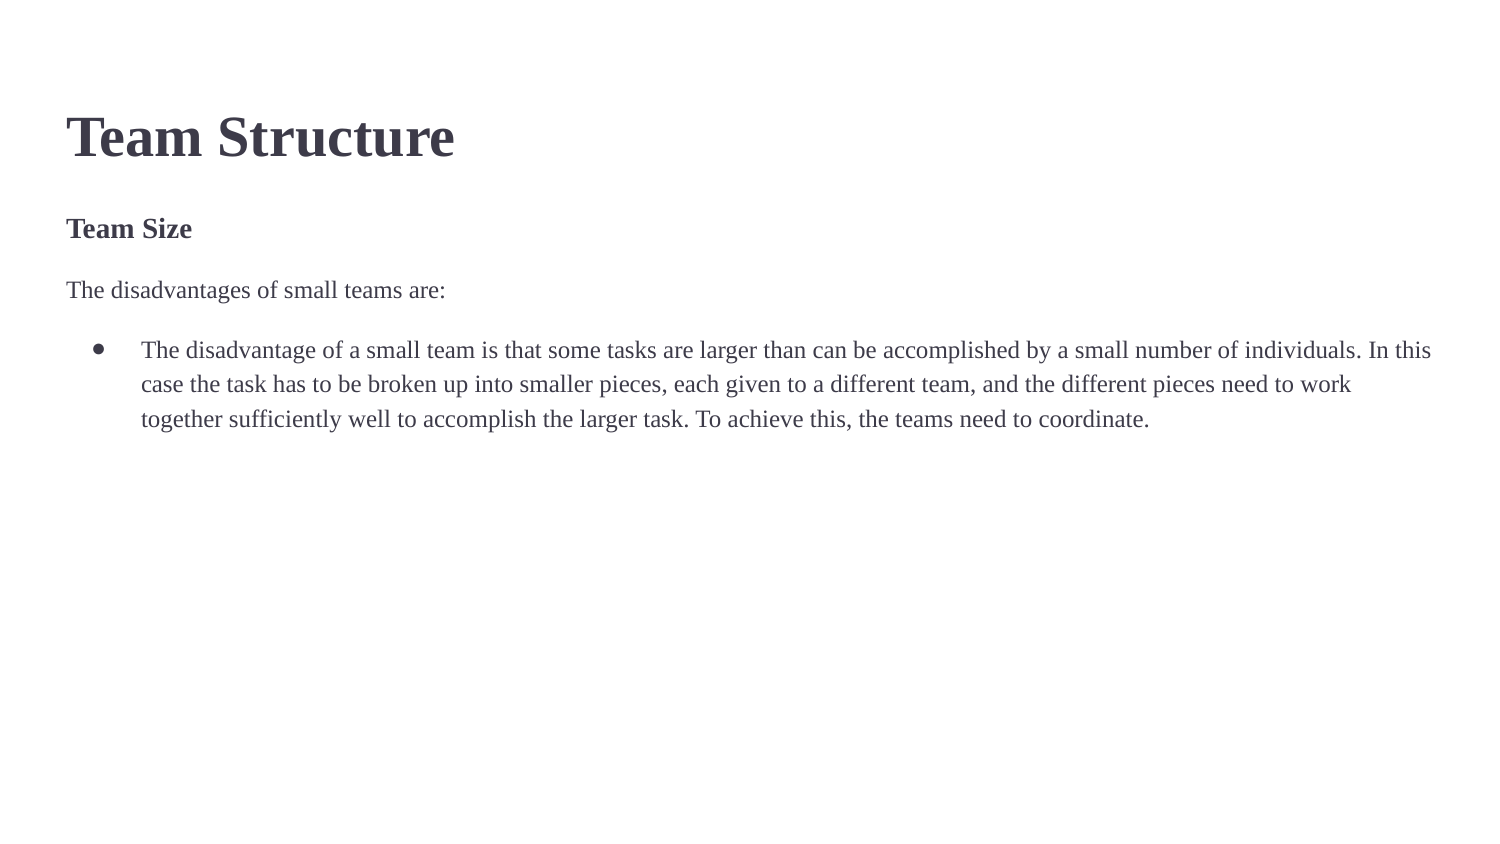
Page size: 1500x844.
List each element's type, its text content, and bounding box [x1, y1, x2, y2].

title Team Structure [51, 72, 1449, 167]
list Team Size The disadvantages of small teams are: The disadvantage of a small team is that some tasks are larger than can be accomplished by a small number of individuals. In this case the task has to be broken up into smaller pieces, each given to a different team, and the different pieces need to work together sufficiently well to accomplish the larger task. To achieve this, the teams need to coordinate. [51, 189, 1449, 750]
